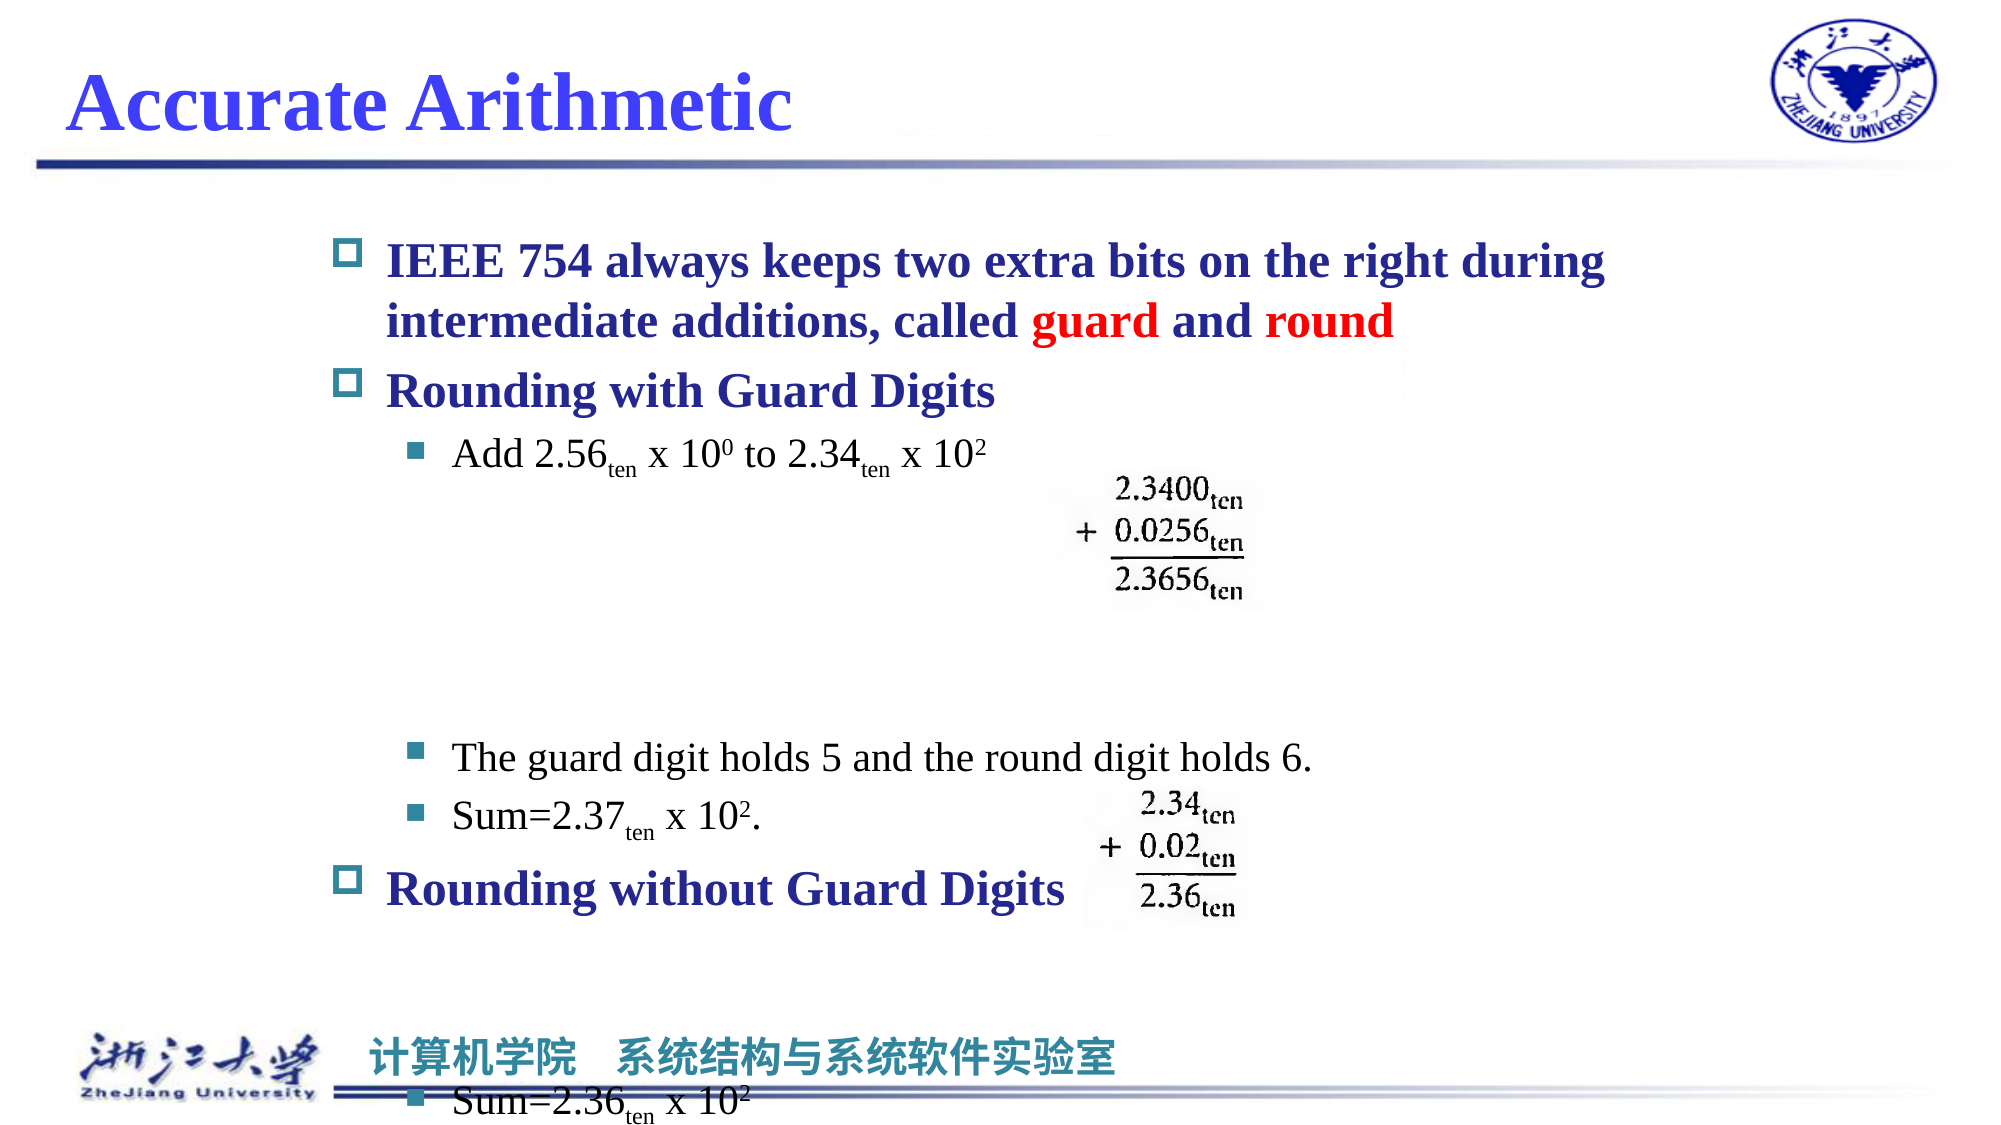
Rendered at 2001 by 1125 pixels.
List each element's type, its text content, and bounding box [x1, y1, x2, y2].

picture [9, 0, 1991, 1125]
title Accurate Arithmetic [50, 19, 1772, 176]
list IEEE 754 always keeps two extra bits on the right during intermediate additions, called guard and round Rounding with Guard Digits Add 2.56ten x 100 to 2.34ten x 102 The guard digit holds 5 and the round digit holds 6. Sum=2.37ten x 102. Rounding without Guard Digits Sum=2.36ten x 102 [314, 220, 1665, 971]
